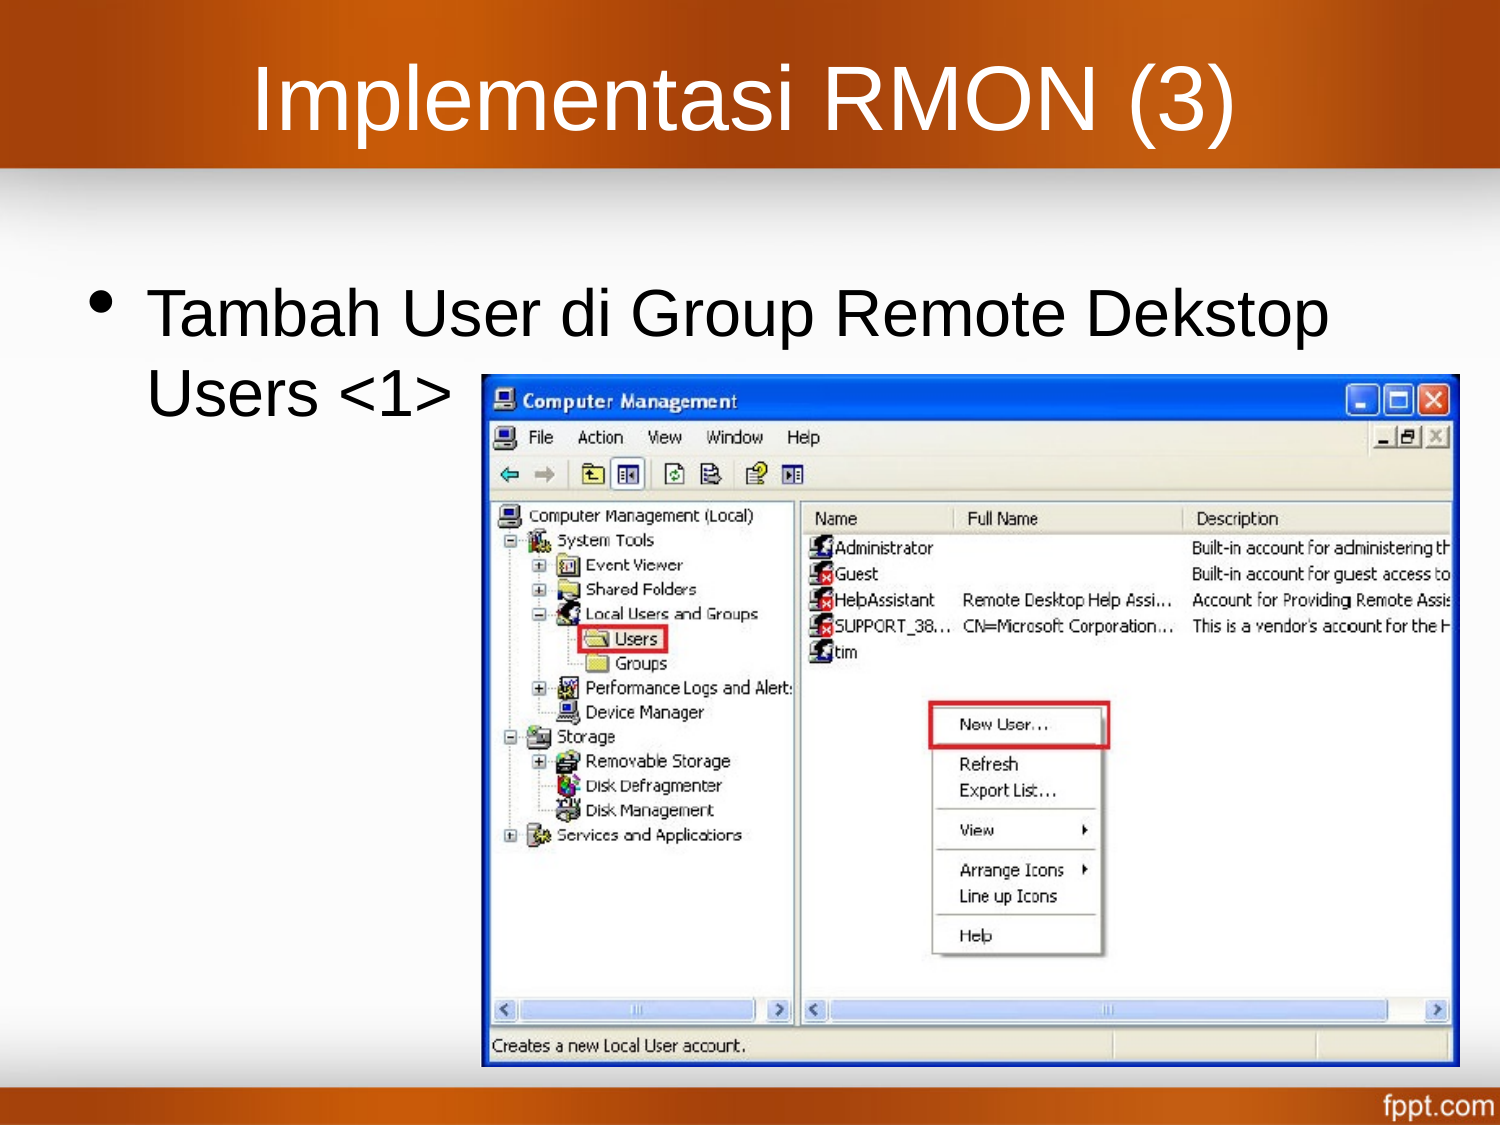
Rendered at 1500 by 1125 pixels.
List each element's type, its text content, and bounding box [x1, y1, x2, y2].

list Tambah User di Group Remote Dekstop Users <1> [74, 262, 1426, 1006]
picture [0, 0, 1500, 1125]
title Implementasi RMON (3) [70, 0, 1421, 188]
